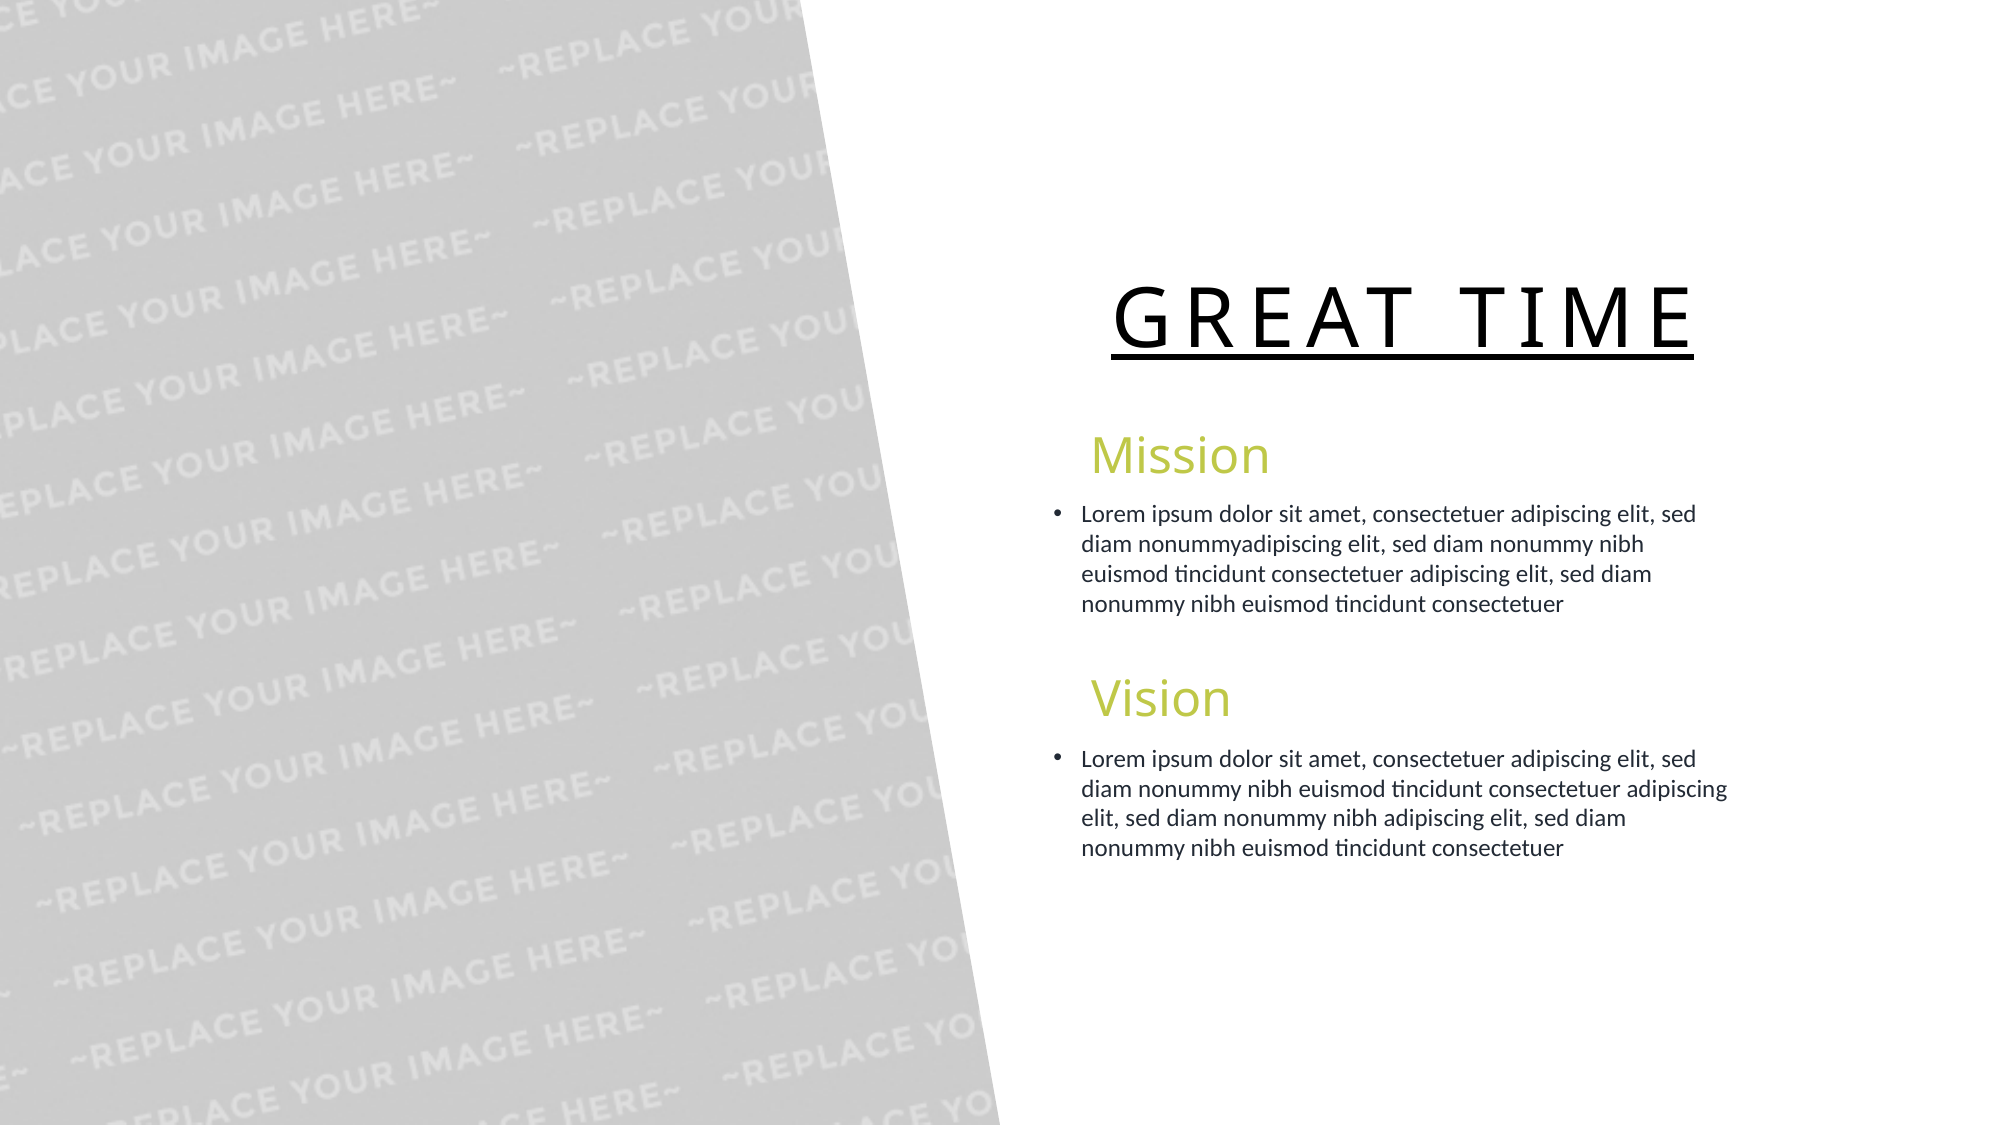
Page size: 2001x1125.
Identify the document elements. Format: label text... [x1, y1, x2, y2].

text_box Lorem ipsum dolor sit amet, consectetuer adipiscing elit, sed diam nonummy nibh euismod tincidunt consectetuer adipiscing elit, sed diam nonummy nibh adipiscing elit, sed diam nonummy nibh euismod tincidunt consectetuer [1038, 734, 1746, 870]
text_box Mission [1075, 415, 1287, 491]
text_box Lorem ipsum dolor sit amet, consectetuer adipiscing elit, sed diam nonummyadipiscing elit, sed diam nonummy nibh euismod tincidunt consectetuer adipiscing elit, sed diam nonummy nibh euismod tincidunt consectetuer [1038, 490, 1746, 625]
text_box GREAT TIME [1096, 256, 1709, 372]
picture [0, 0, 1000, 1125]
text_box Vision [1076, 658, 1248, 734]
